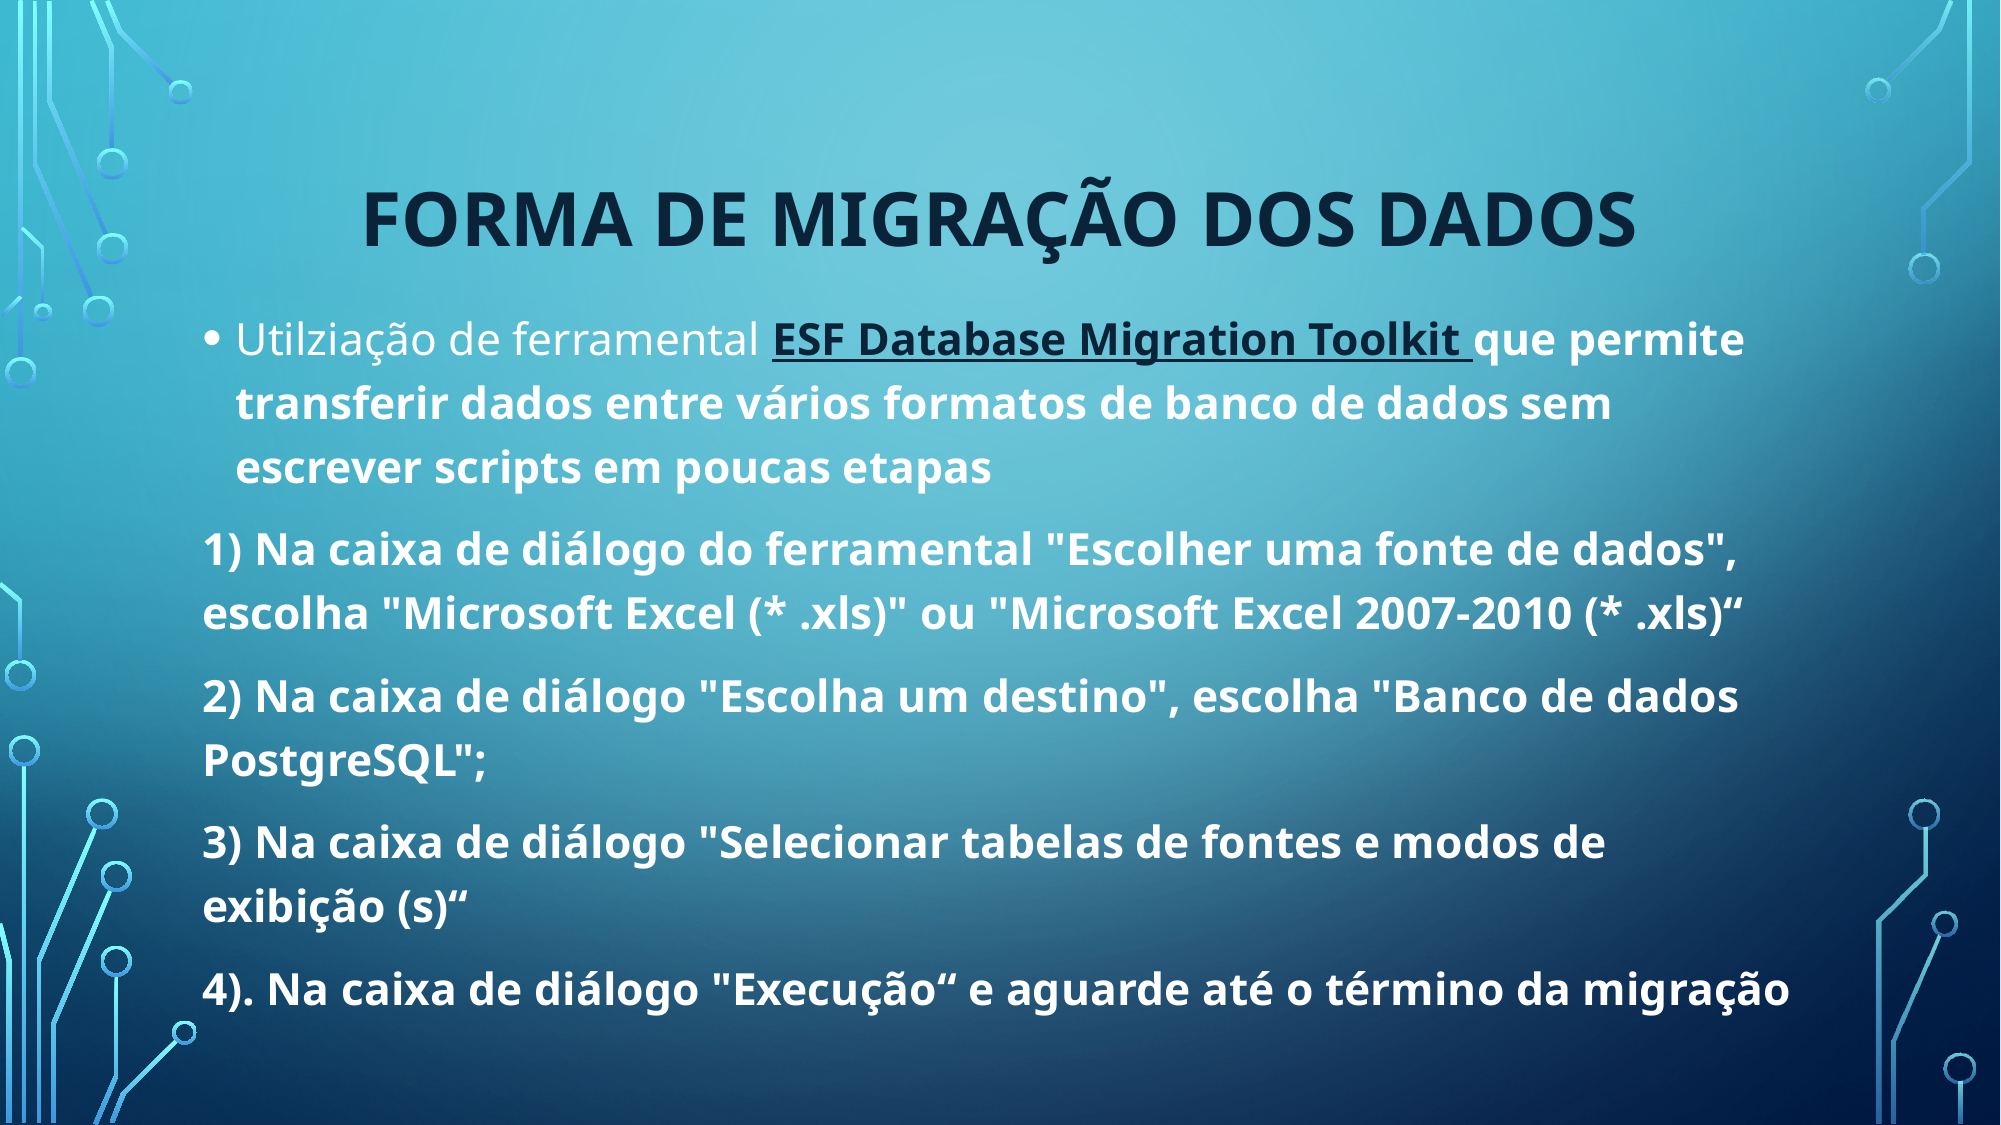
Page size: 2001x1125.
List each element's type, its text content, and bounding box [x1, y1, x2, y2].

list Utilziação de ferramental ESF Database Migration Toolkit que permite transferir dados entre vários formatos de banco de dados sem escrever scripts em poucas etapas 1) Na caixa de diálogo do ferramental "Escolher uma fonte de dados", escolha "Microsoft Excel (* .xls)" ou "Microsoft Excel 2007-2010 (* .xls)“ 2) Na caixa de diálogo "Escolha um destino", escolha "Banco de dados PostgreSQL"; 3) Na caixa de diálogo "Selecionar tabelas de fontes e modos de exibição (s)“ 4). Na caixa de diálogo "Execução“ e aguarde até o término da migração [187, 292, 1813, 1092]
title FORMA DE MIGRAÇÃO DOS DADOS [187, 101, 1813, 292]
